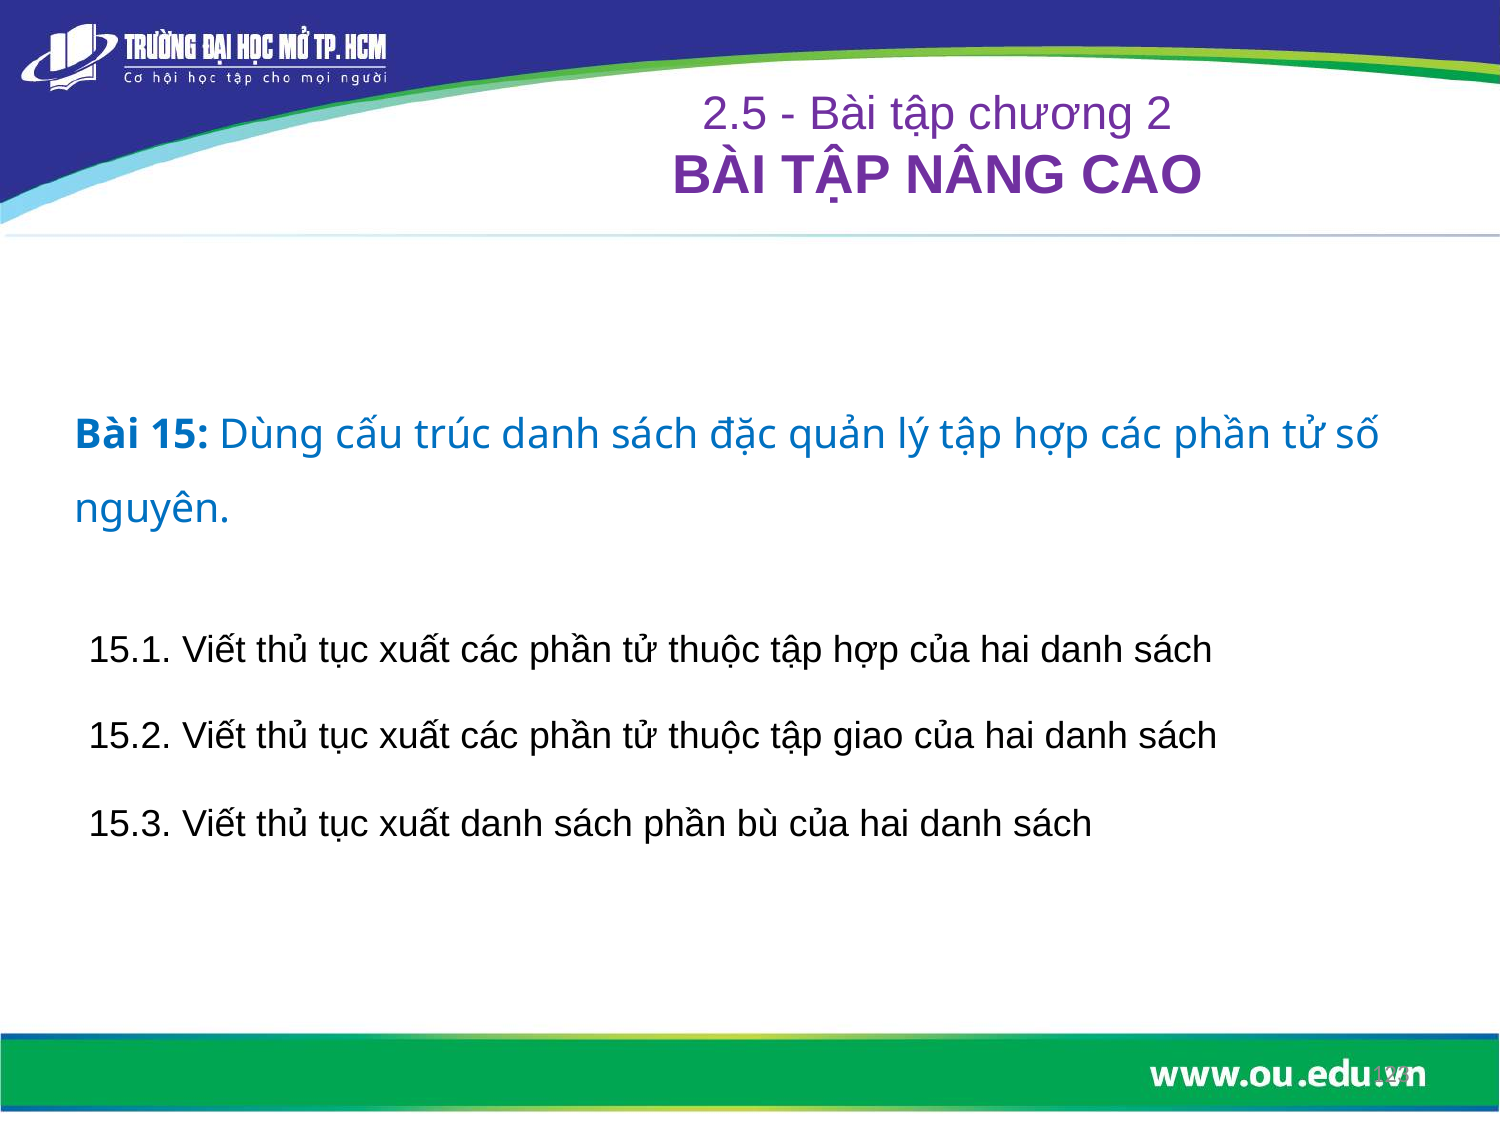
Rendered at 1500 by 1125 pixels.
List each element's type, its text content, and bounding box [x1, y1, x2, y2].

list 15.1. Viết thủ tục xuất các phần tử thuộc tập hợp của hai danh sách 15.2. Viết thủ tục xuất các phần tử thuộc tập giao của hai danh sách 15.3. Viết thủ tục xuất danh sách phần bù của hai danh sách [39, 612, 1500, 933]
title Bài 15: Dùng cấu trúc danh sách đặc quản lý tập hợp các phần tử số nguyên. [59, 375, 1481, 539]
text_box 2.5 - Bài tập chương 2 BÀI TẬP NÂNG CAO [399, 74, 1475, 213]
picture [0, 0, 1500, 1125]
slide_number 123 [1074, 1042, 1425, 1103]
